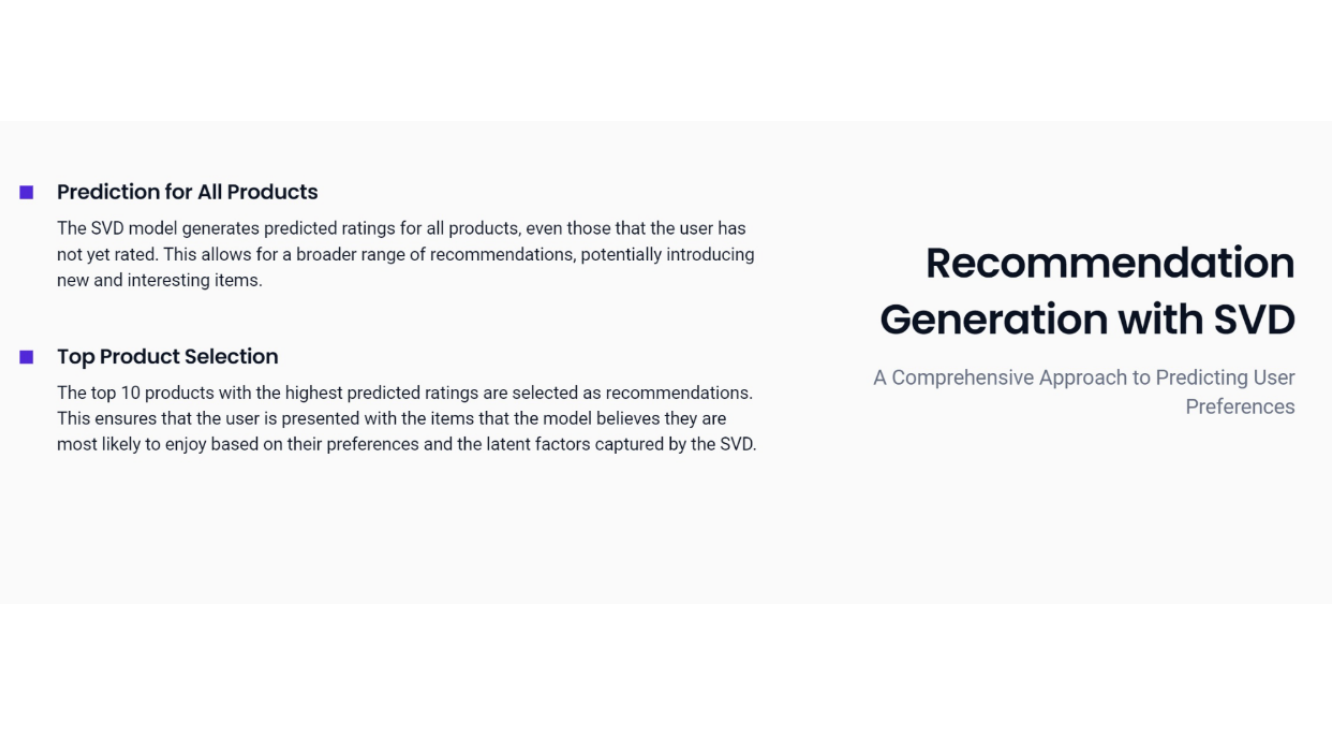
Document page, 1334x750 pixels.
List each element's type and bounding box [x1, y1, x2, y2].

picture [0, 121, 1332, 605]
